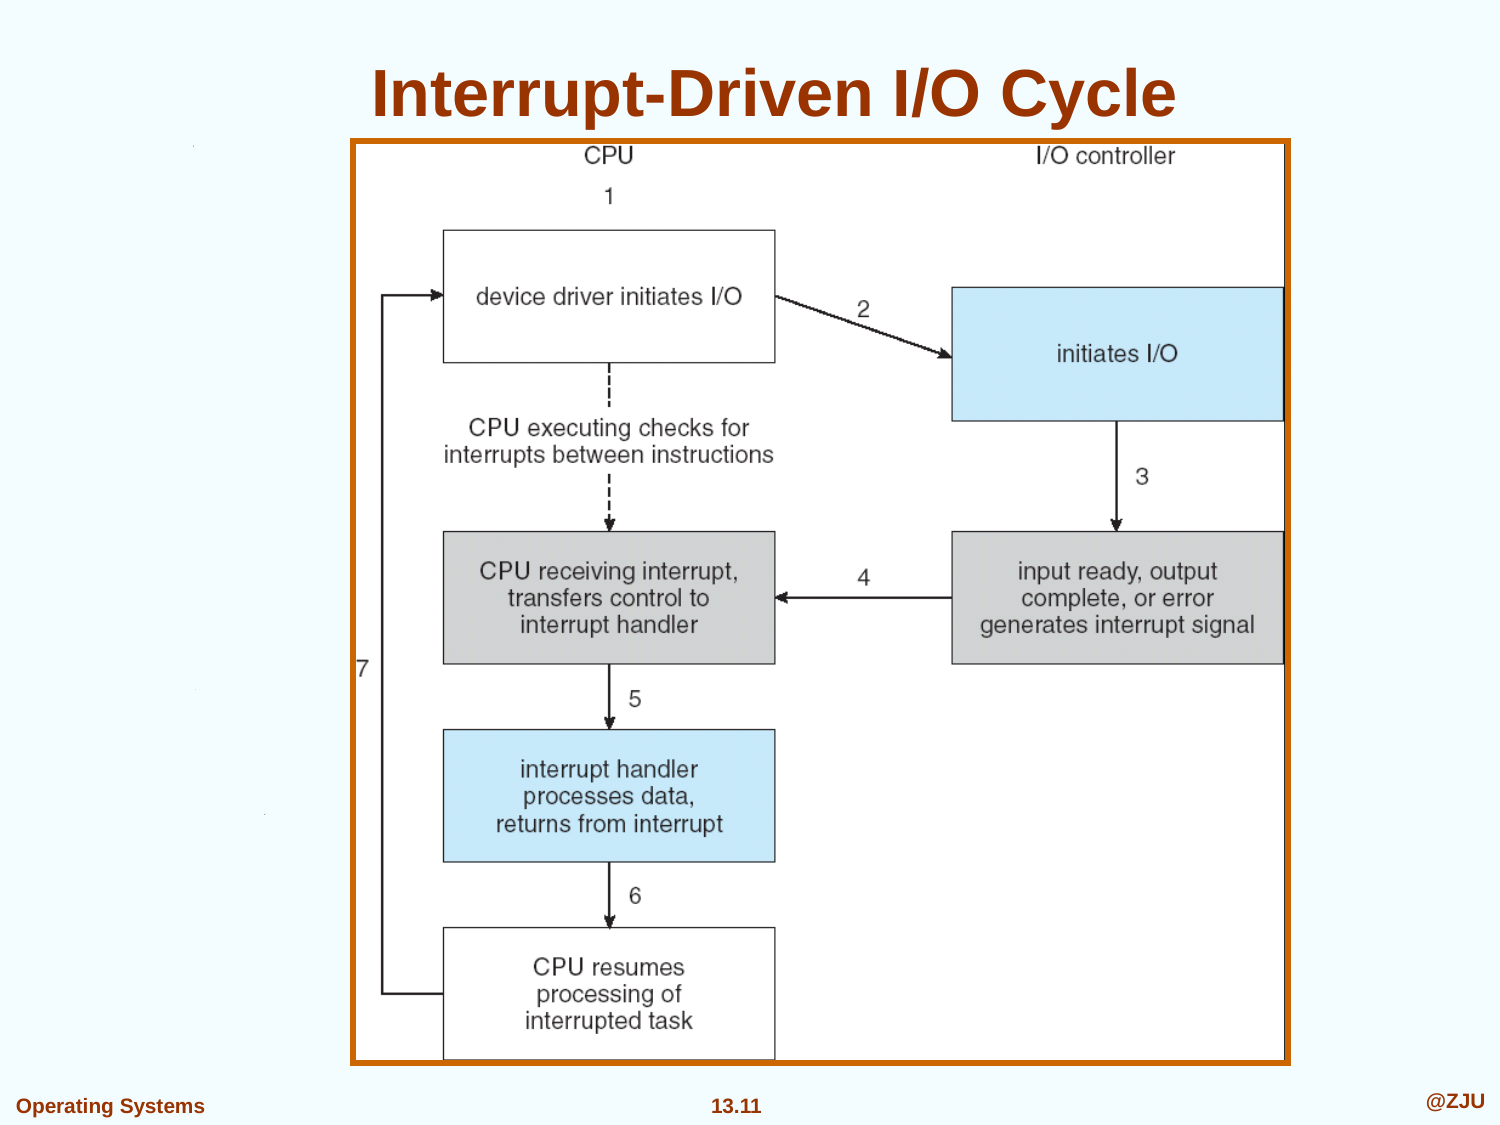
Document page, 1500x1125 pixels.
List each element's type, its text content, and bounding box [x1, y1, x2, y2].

title Interrupt-Driven I/O Cycle [112, 37, 1438, 138]
picture [355, 143, 1286, 1060]
